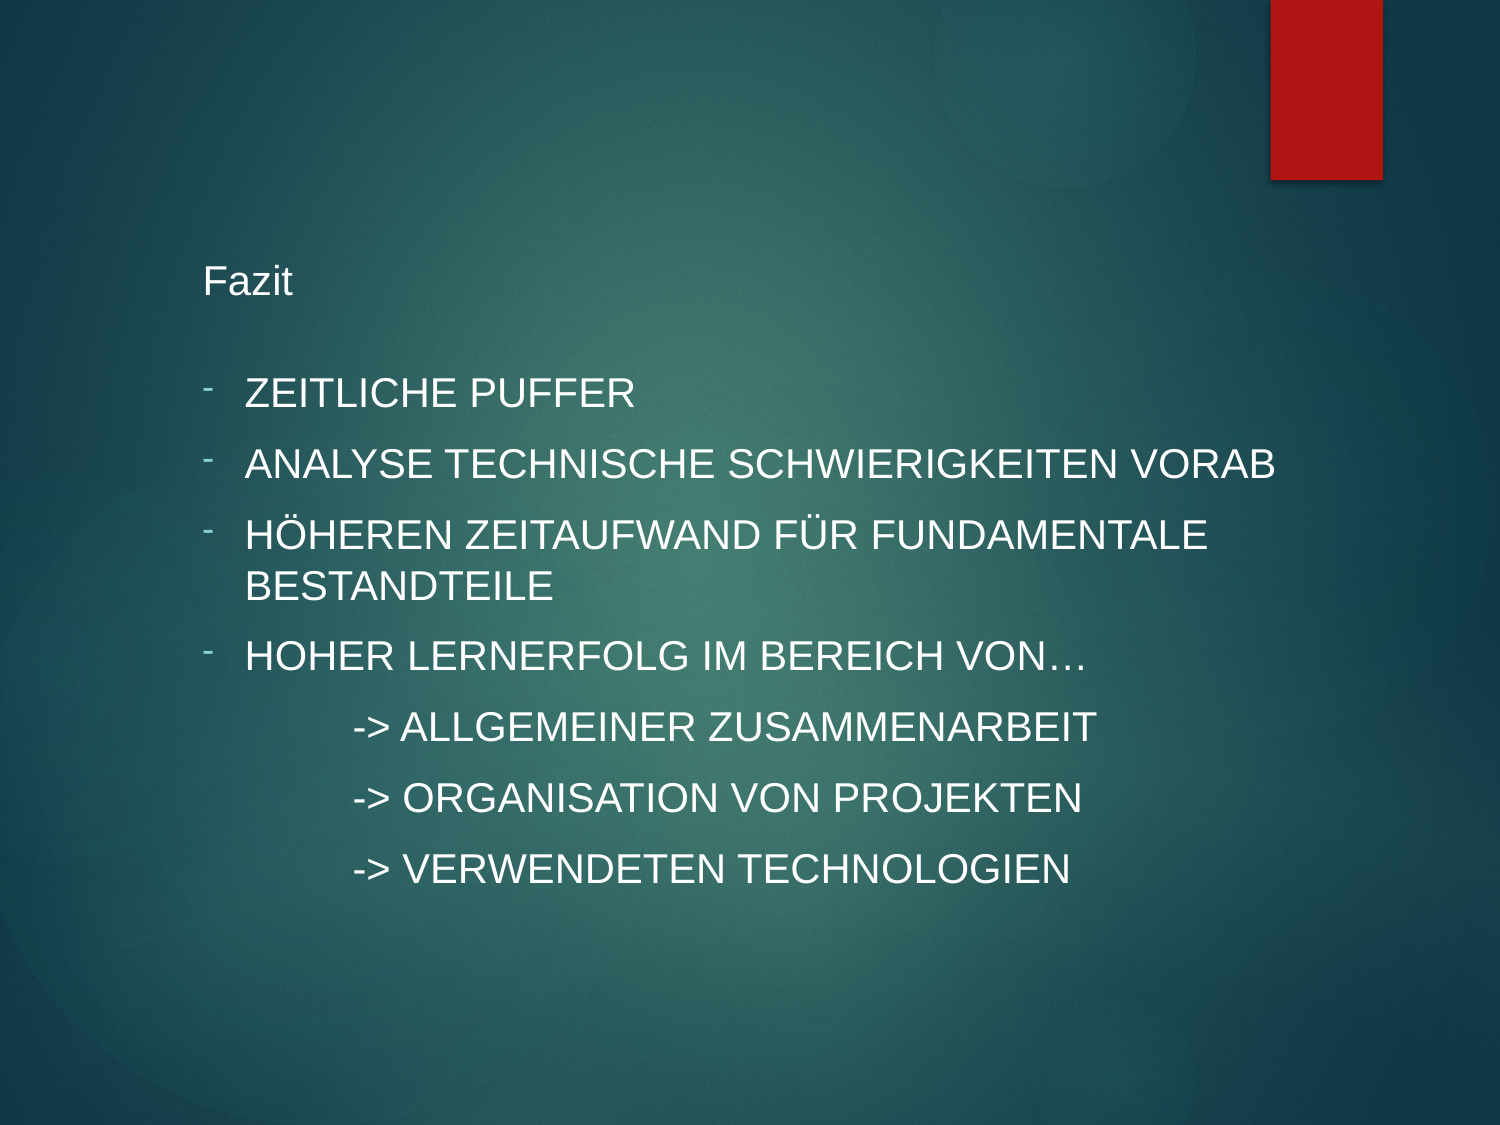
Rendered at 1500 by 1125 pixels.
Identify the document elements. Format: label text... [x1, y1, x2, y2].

title Fazit [187, 18, 1313, 312]
subtitle Zeitliche Puffer Analyse Technische Schwierigkeiten vorab Höheren Zeitaufwand für fundamentale Bestandteile Hoher Lernerfolg im Bereich von… -> allgemeiner Zusammenarbeit -> Organisation von Projekten -> verwendeten Technologien [187, 358, 1313, 961]
